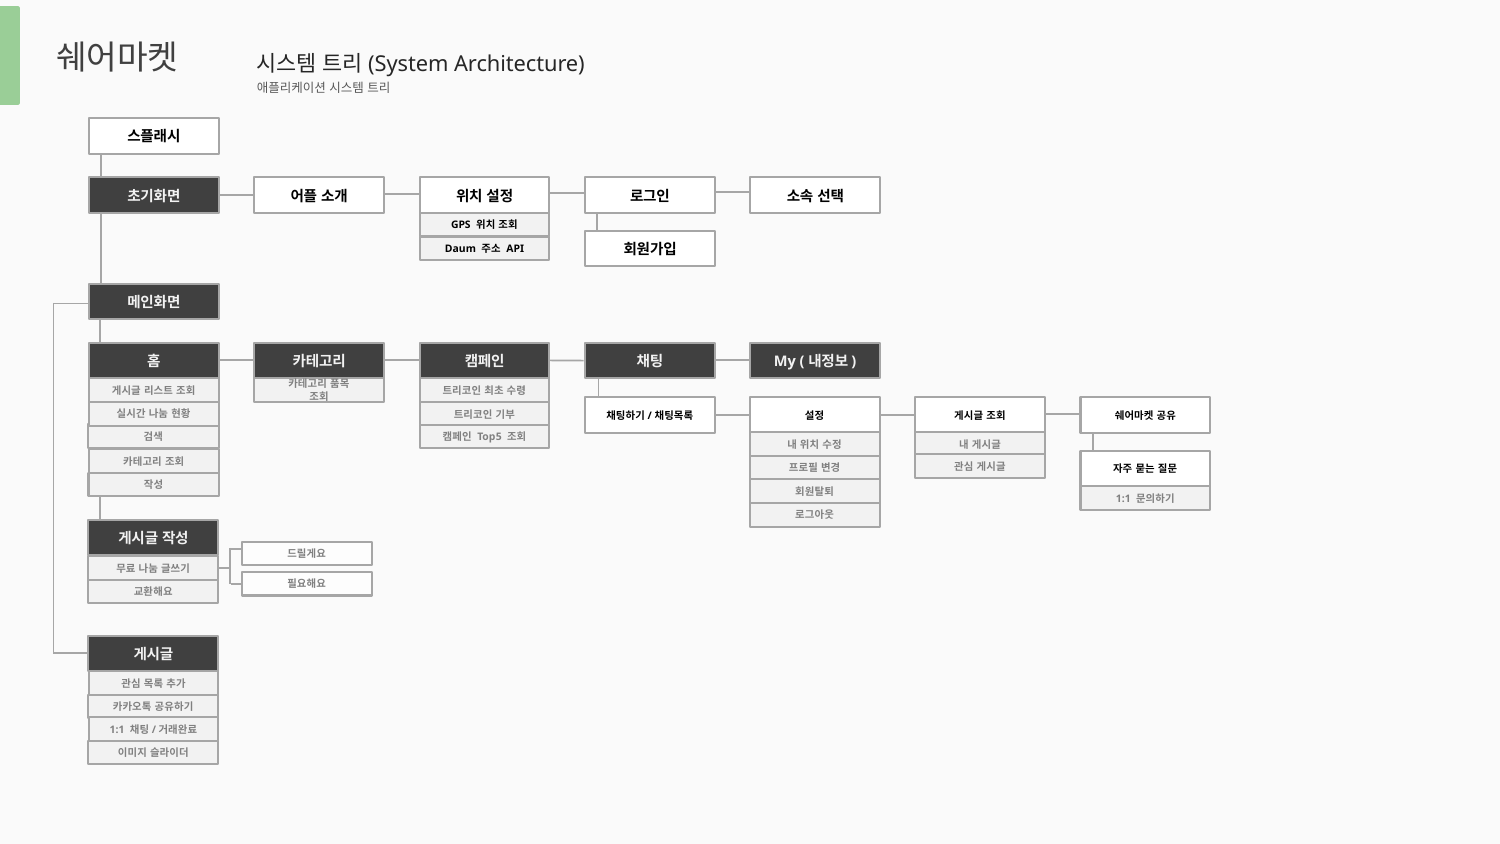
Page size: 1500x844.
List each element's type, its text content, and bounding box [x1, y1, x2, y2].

text_box 소속 선택 [748, 175, 882, 215]
text_box 필요해요 [240, 570, 374, 598]
text_box 내 위치 수정 [748, 430, 882, 458]
text_box 로그아웃 [748, 505, 882, 529]
text_box 게시글 조회 [913, 395, 1047, 430]
text_box Daum 주소 API [417, 234, 552, 262]
text_box 1:1 문의하기 [1078, 484, 1212, 512]
text_box 설정 [748, 395, 882, 430]
text_box 카테고리 품목 조회 [252, 376, 386, 404]
text_box 카테고리 조회 [87, 447, 221, 471]
text_box 어플 소개 [252, 175, 386, 215]
text_box 스플래시 [87, 116, 221, 156]
text_box 내 게시글 [913, 430, 1047, 452]
text_box 이미지 슬라이더 [86, 739, 220, 766]
text_box 채팅 [583, 341, 717, 380]
text_box 교환해요 [86, 578, 220, 605]
text_box 메인화면 [87, 282, 221, 321]
text_box 게시글 리스트 조회 [87, 376, 221, 400]
text_box 위치 설정 [417, 175, 552, 211]
text_box 관심 목록 추가 [87, 669, 220, 693]
text_box 검색 [86, 422, 221, 450]
text_box 로그인 [583, 175, 717, 215]
text_box 쉐어마켓 [41, 28, 408, 84]
text_box 캠페인 Top5 조회 [417, 423, 552, 450]
text_box 무료 나눔 글쓰기 [86, 554, 220, 578]
text_box 관심 게시글 [913, 452, 1047, 480]
text_box 채팅하기/채팅목록 [583, 395, 717, 435]
text_box 트리코인 최초 수령 [417, 376, 552, 404]
text_box 회원탈퇴 [748, 477, 882, 505]
text_box [0, 6, 20, 105]
text_box 트리코인 기부 [417, 404, 552, 423]
text_box 쉐어마켓 공유 [1078, 395, 1212, 435]
text_box 실시간 나눔 현황 [87, 400, 221, 428]
text_box 캠페인 [417, 341, 552, 376]
text_box 게시글 [86, 634, 220, 673]
text_box GPS 위치 조회 [417, 211, 552, 234]
text_box 애플리케이션 시스템 트리 [242, 72, 951, 103]
text_box 드릴게요 [240, 540, 374, 567]
text_box 홈 [87, 341, 221, 376]
text_box 1:1 채팅/거래완료 [87, 715, 220, 739]
text_box 작성 [86, 471, 221, 498]
text_box My (내정보) [748, 341, 882, 380]
text_box 회원가입 [583, 229, 717, 268]
text_box 카테고리 [252, 341, 386, 376]
text_box 자주 묻는 질문 [1078, 448, 1212, 484]
text_box 카카오톡 공유하기 [86, 693, 220, 721]
text_box 게시글 작성 [86, 518, 220, 554]
text_box 프로필 변경 [748, 458, 882, 477]
text_box 시스템 트리(System Architecture) [242, 41, 703, 72]
text_box 초기화면 [87, 175, 221, 215]
